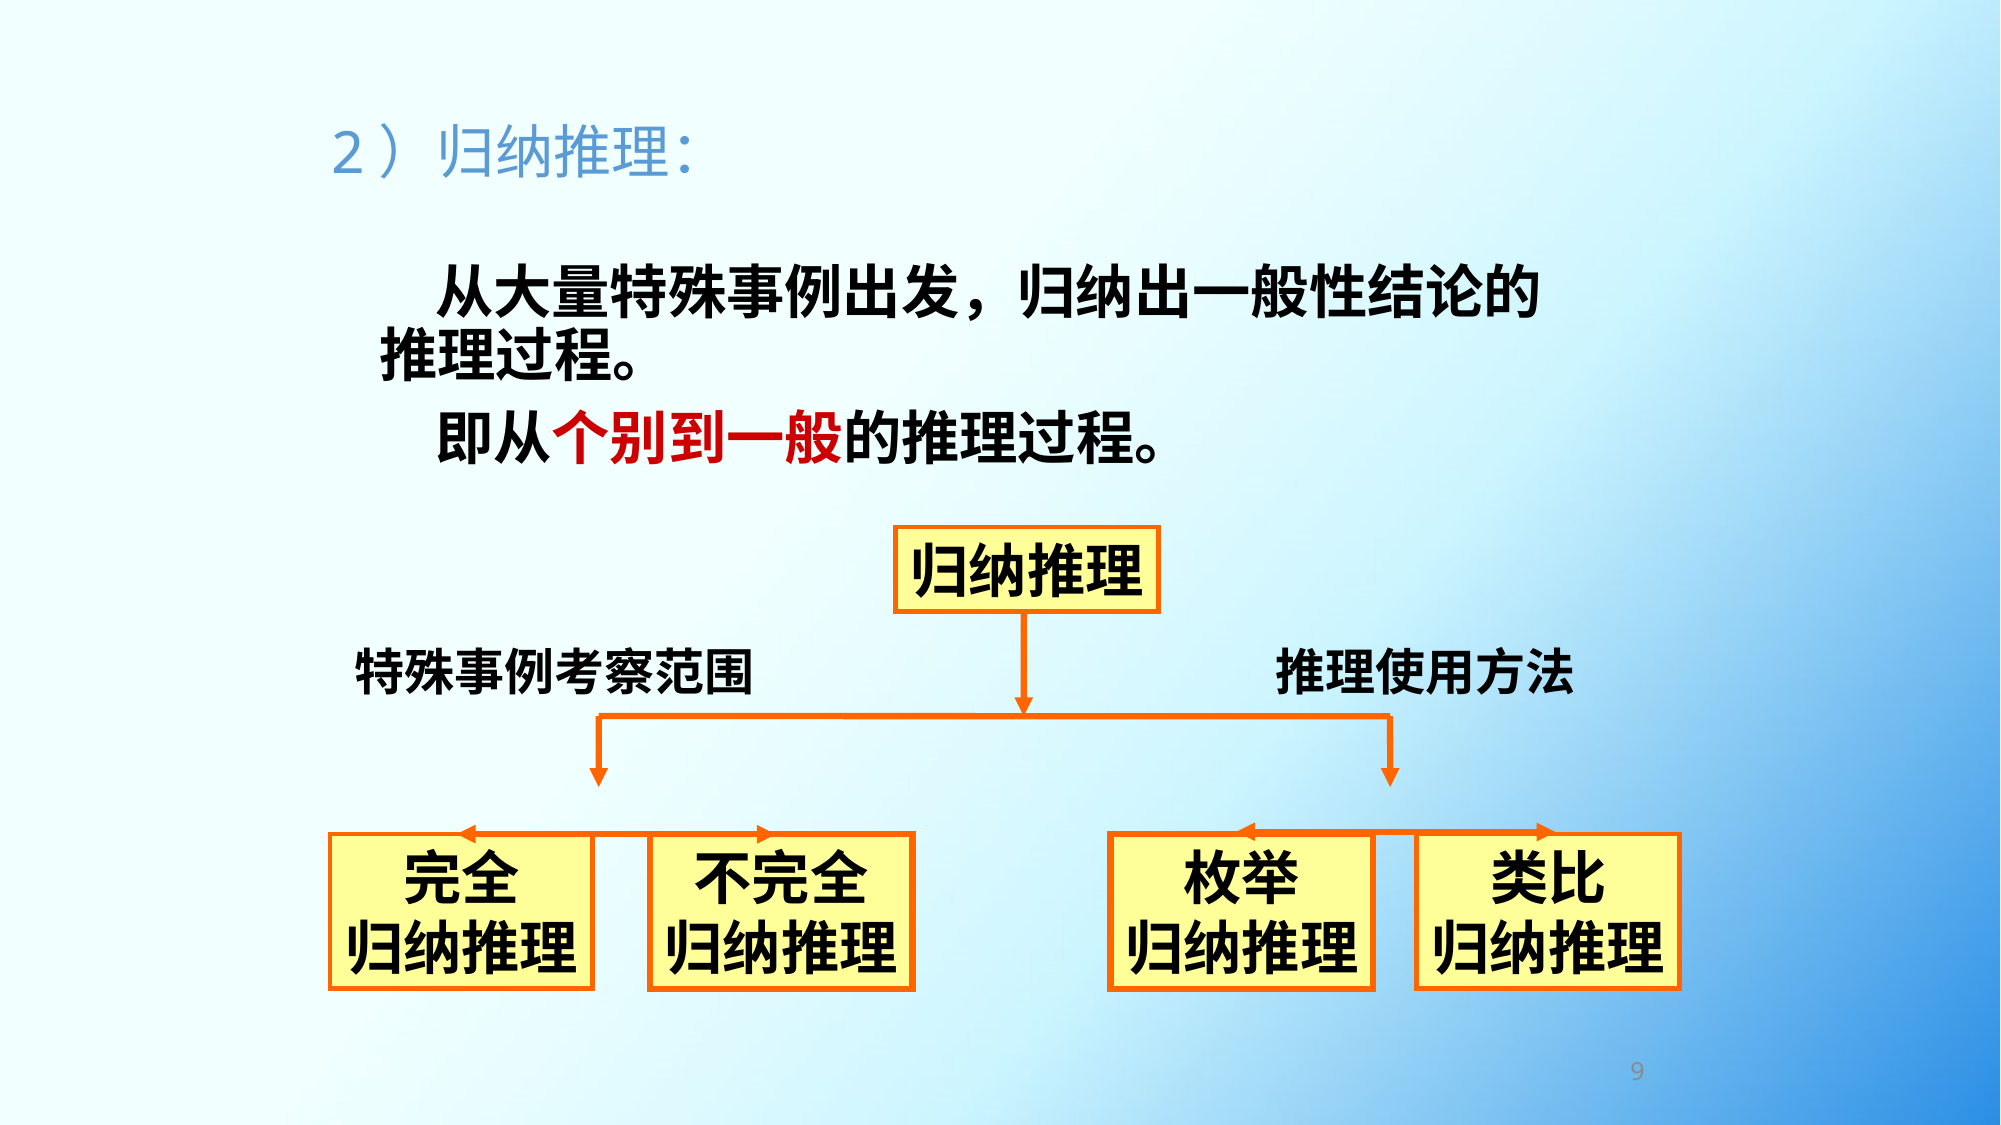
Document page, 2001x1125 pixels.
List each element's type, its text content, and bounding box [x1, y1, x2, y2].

title 2）归纳推理： [314, 101, 1665, 209]
slide_number 9 [1412, 1042, 1863, 1103]
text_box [326, 527, 1683, 996]
list 从大量特殊事例出发，归纳出一般性结论的推理过程。 即从个别到一般的推理过程。 [326, 255, 1600, 527]
picture [0, 0, 2001, 1125]
